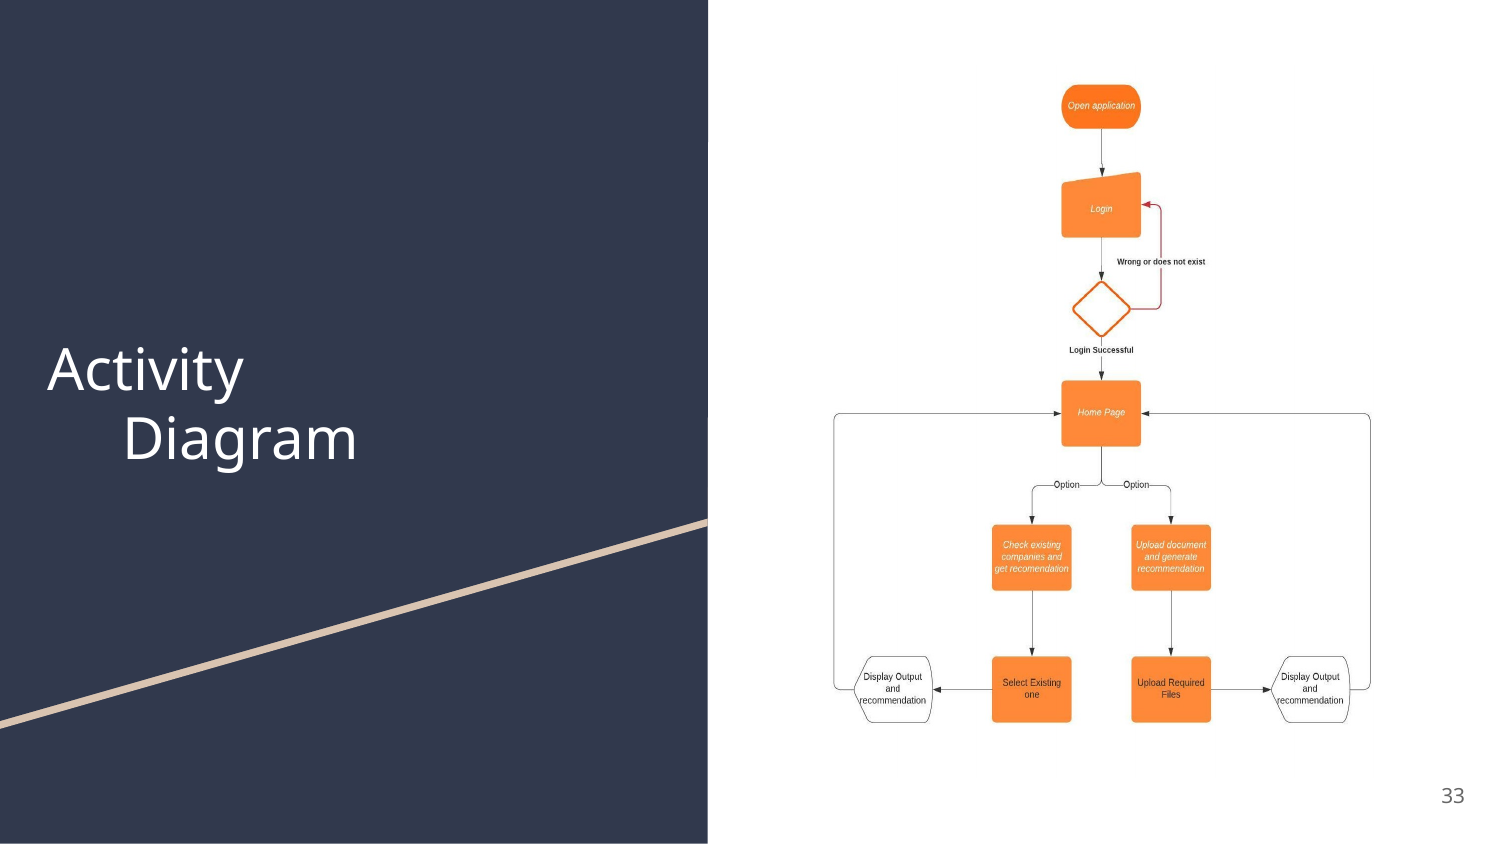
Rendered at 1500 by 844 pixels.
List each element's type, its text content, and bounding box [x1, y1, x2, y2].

title Activity Diagram [32, 316, 645, 527]
slide_number 33 [1389, 764, 1480, 830]
picture [818, 65, 1375, 779]
